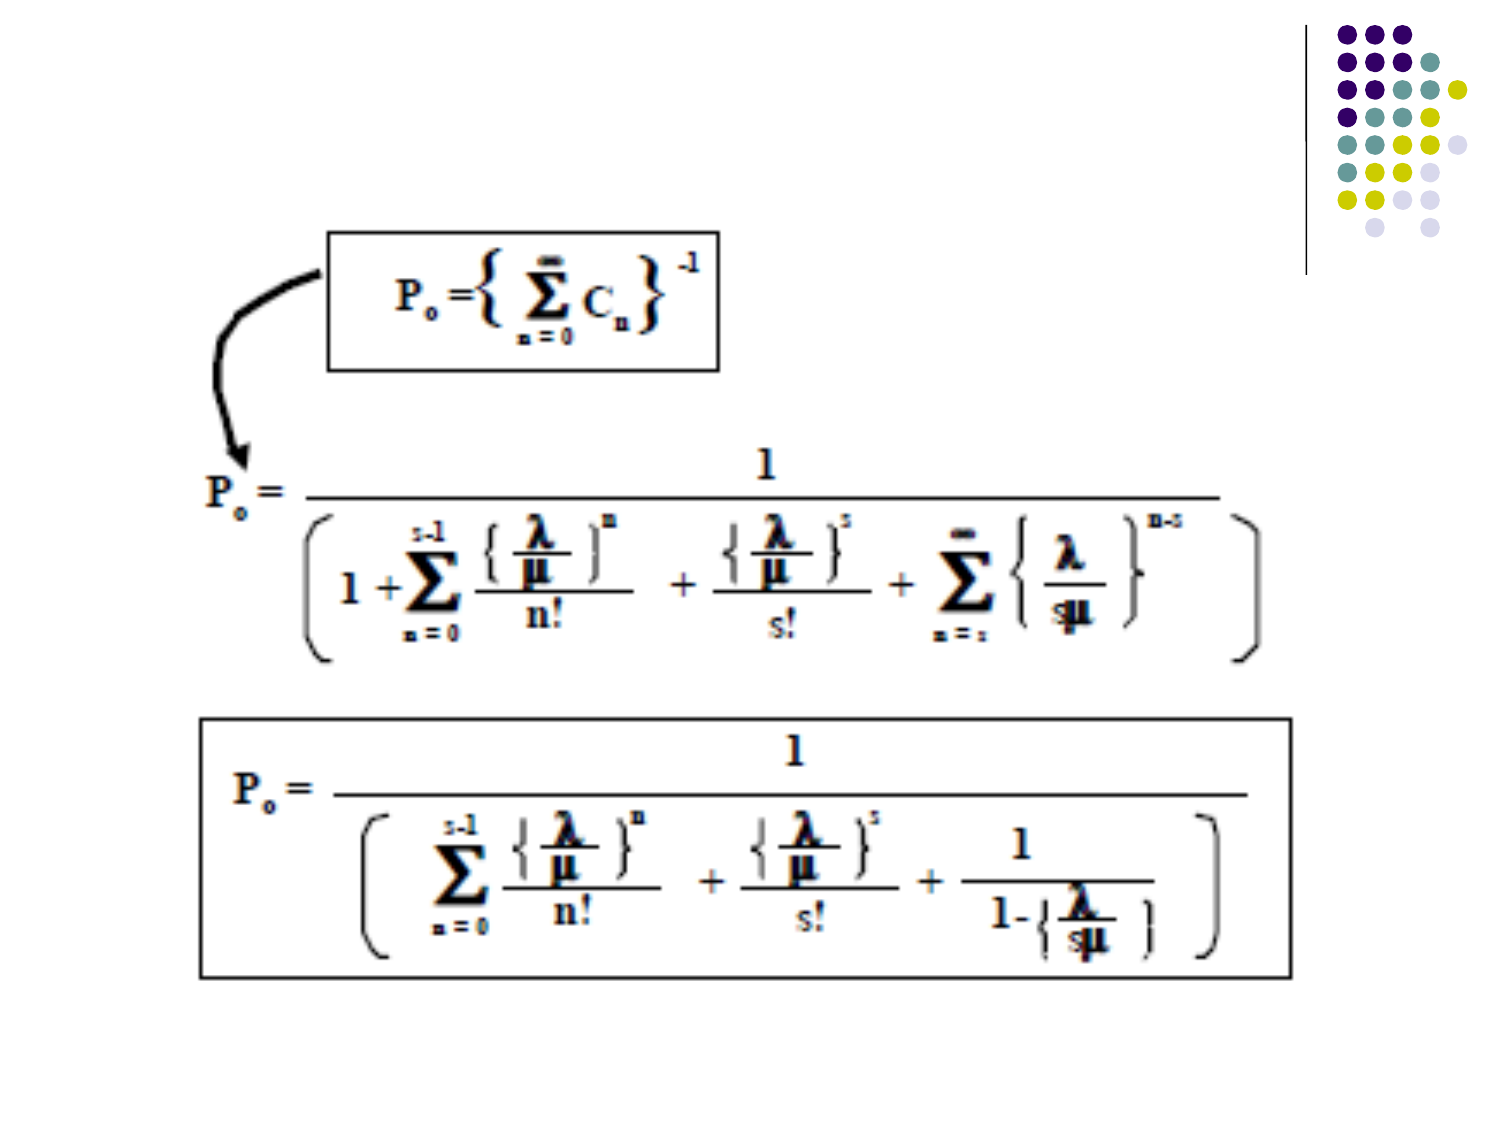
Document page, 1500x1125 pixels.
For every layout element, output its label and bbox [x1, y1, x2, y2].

picture [182, 207, 1304, 1012]
